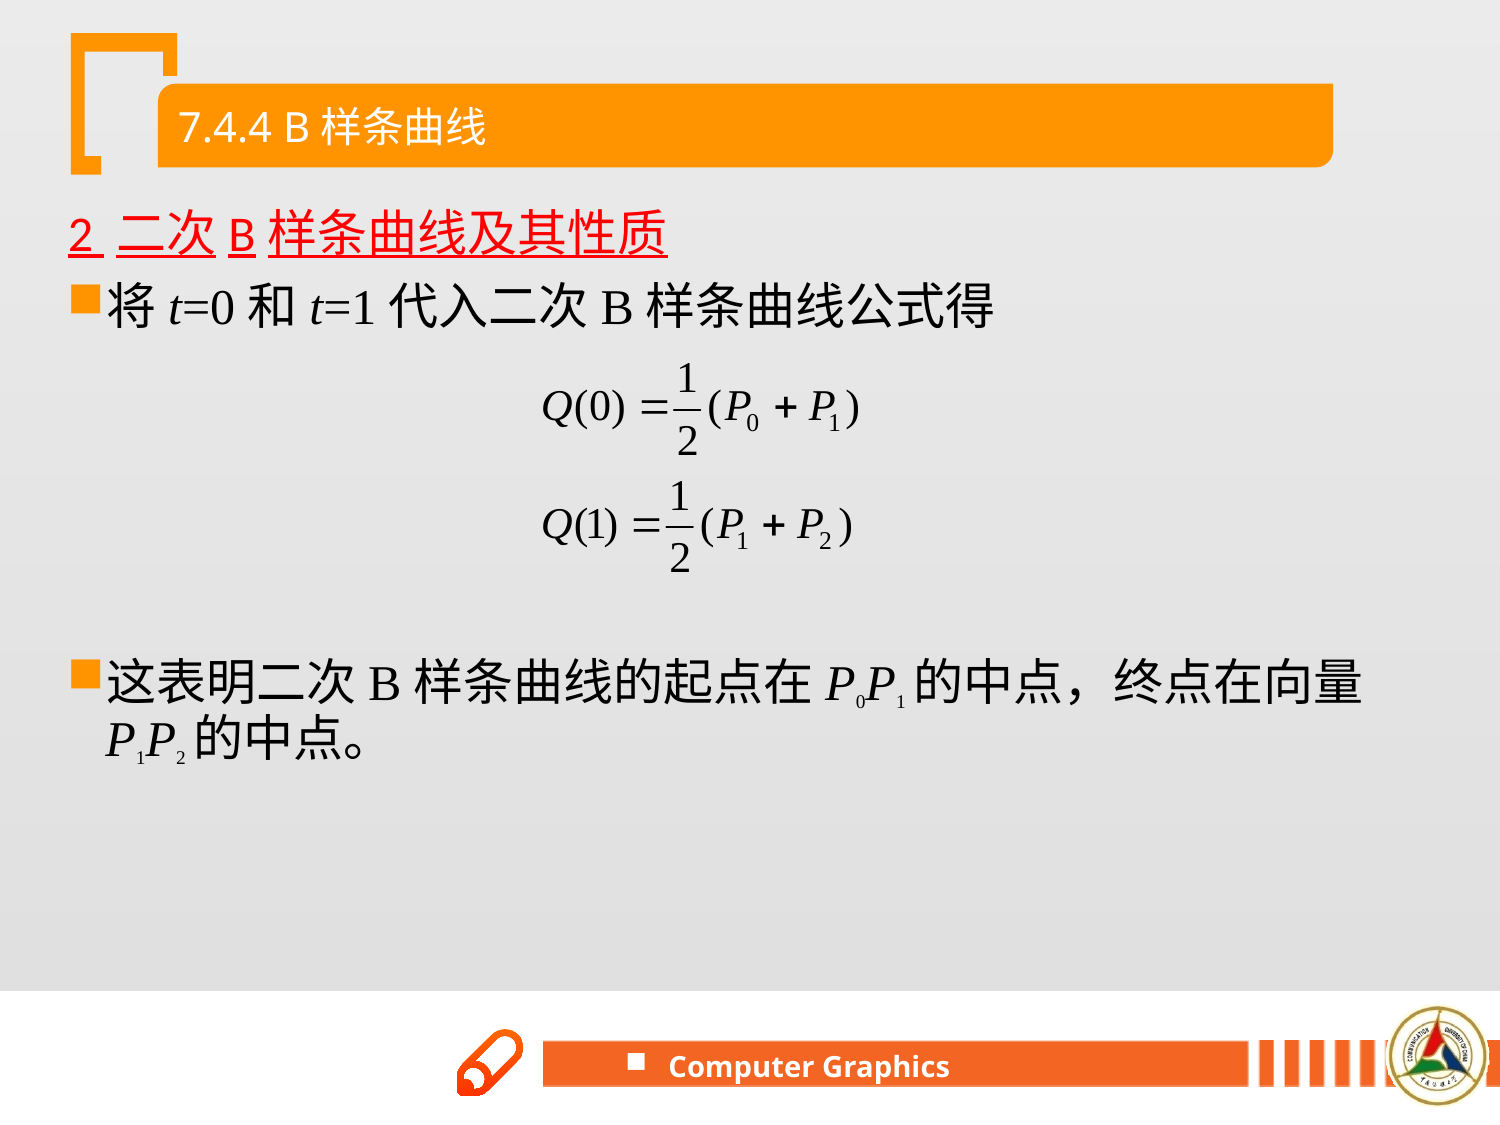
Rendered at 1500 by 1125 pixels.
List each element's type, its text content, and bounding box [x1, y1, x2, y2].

text_box 7.4.4 B样条曲线 [156, 82, 1335, 169]
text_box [535, 348, 867, 584]
list 2 二次B样条曲线及其性质 将t=0和t=1代入二次B样条曲线公式得 这表明二次B样条曲线的起点在P0P1的中点，终点在向量P1P2的中点。 [53, 181, 1431, 908]
picture [543, 997, 1500, 1111]
